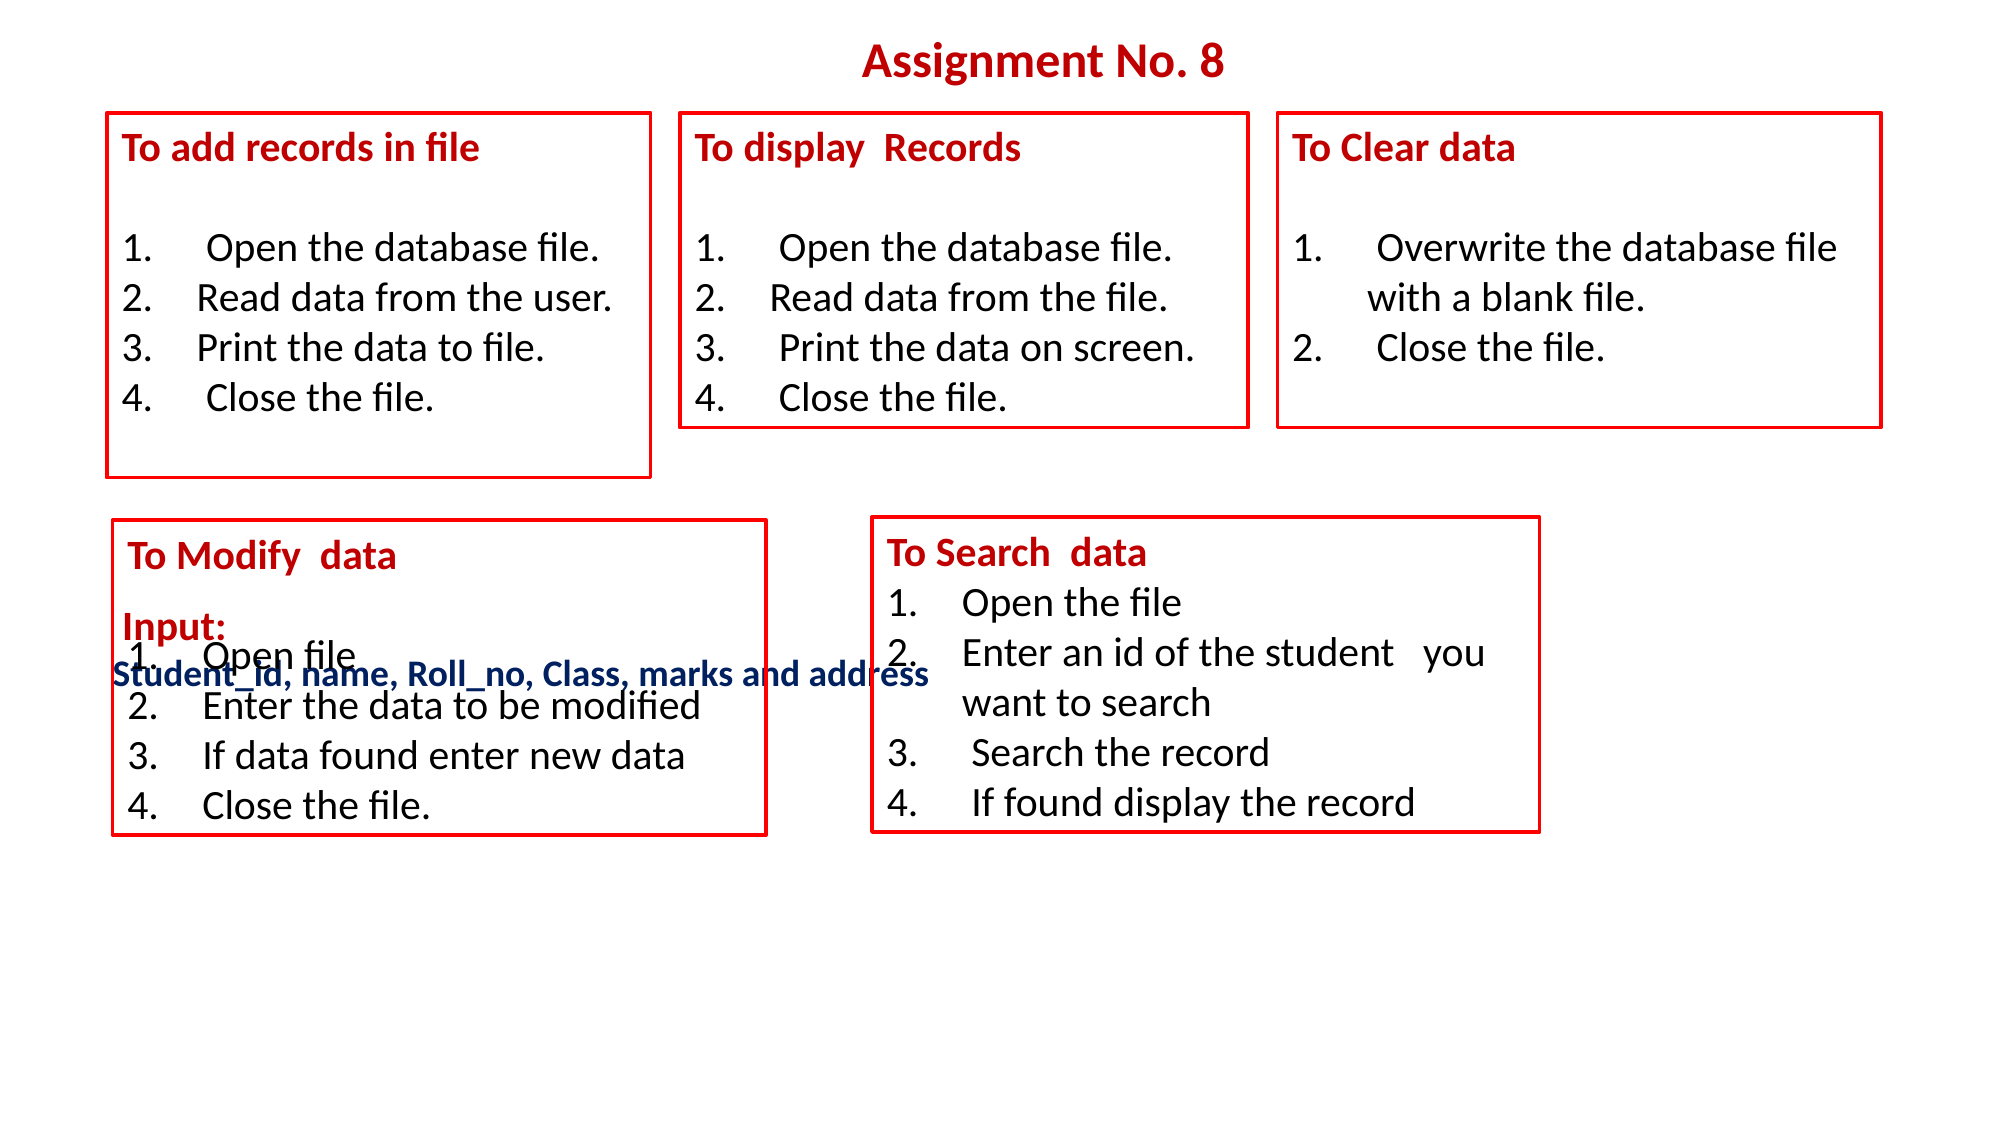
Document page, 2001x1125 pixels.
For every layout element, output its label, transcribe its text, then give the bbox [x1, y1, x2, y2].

text_box To Search data Open the file Enter an id of the student you want to search Search the record If found display the record [872, 517, 1540, 832]
text_box To add records in file Open the database file. Read data from the user. Print the data to file. Close the file. [106, 112, 651, 478]
text_box To Modify data Open file Enter the data to be modified If data found enter new data Close the file. [112, 520, 766, 836]
text_box To Clear data Overwrite the database file with a blank file. Close the file. [1277, 112, 1882, 428]
text_box Sample Code: Input: Student_id, name, Roll_no, Class, marks and address [97, 0, 2000, 927]
text_box To display Records Open the database file. Read data from the file. Print the data on screen. Close the file. [679, 112, 1249, 428]
